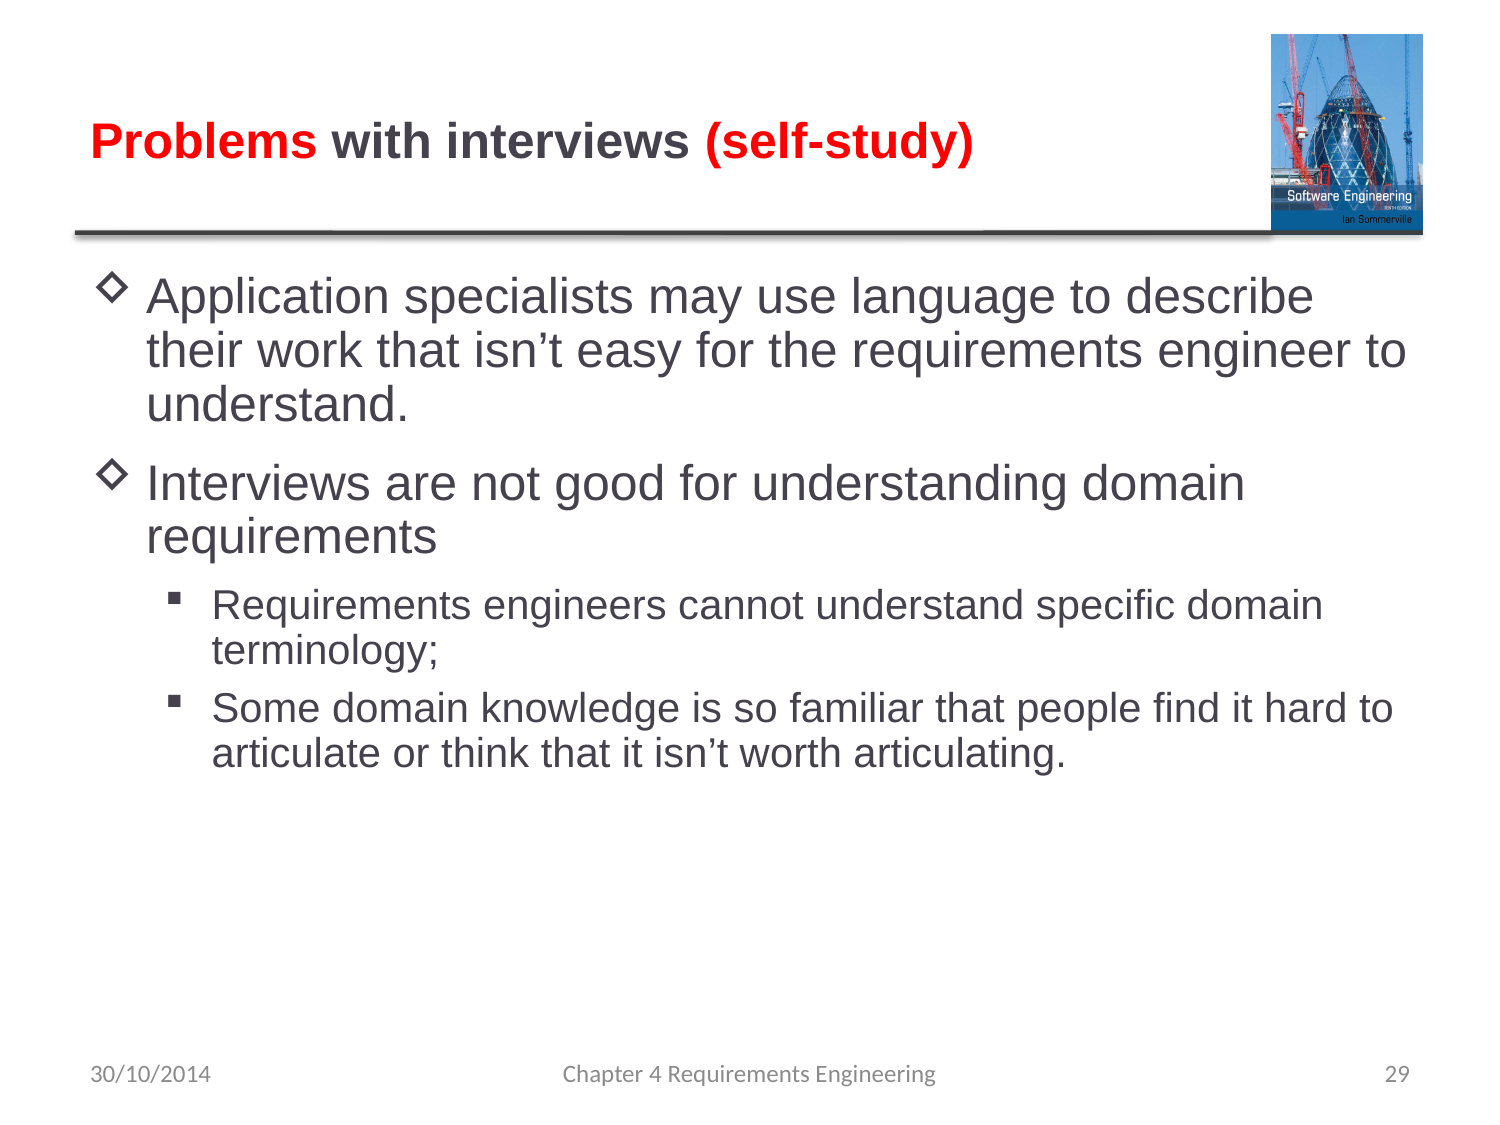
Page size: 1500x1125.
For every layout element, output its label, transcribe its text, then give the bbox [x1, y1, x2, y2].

picture [1271, 34, 1423, 230]
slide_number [75, 1042, 425, 1103]
list Application specialists may use language to describe their work that isn’t easy for the requirements engineer to understand. Interviews are not good for understanding domain requirements Requirements engineers cannot understand specific domain terminology; Some domain knowledge is so familiar that people find it hard to articulate or think that it isn’t worth articulating. [75, 262, 1425, 1005]
footer Chapter 4 Requirements Engineering [512, 1042, 988, 1103]
title Problems with interviews (self-study) [74, 44, 1272, 233]
slide_number 29 [1074, 1042, 1425, 1103]
